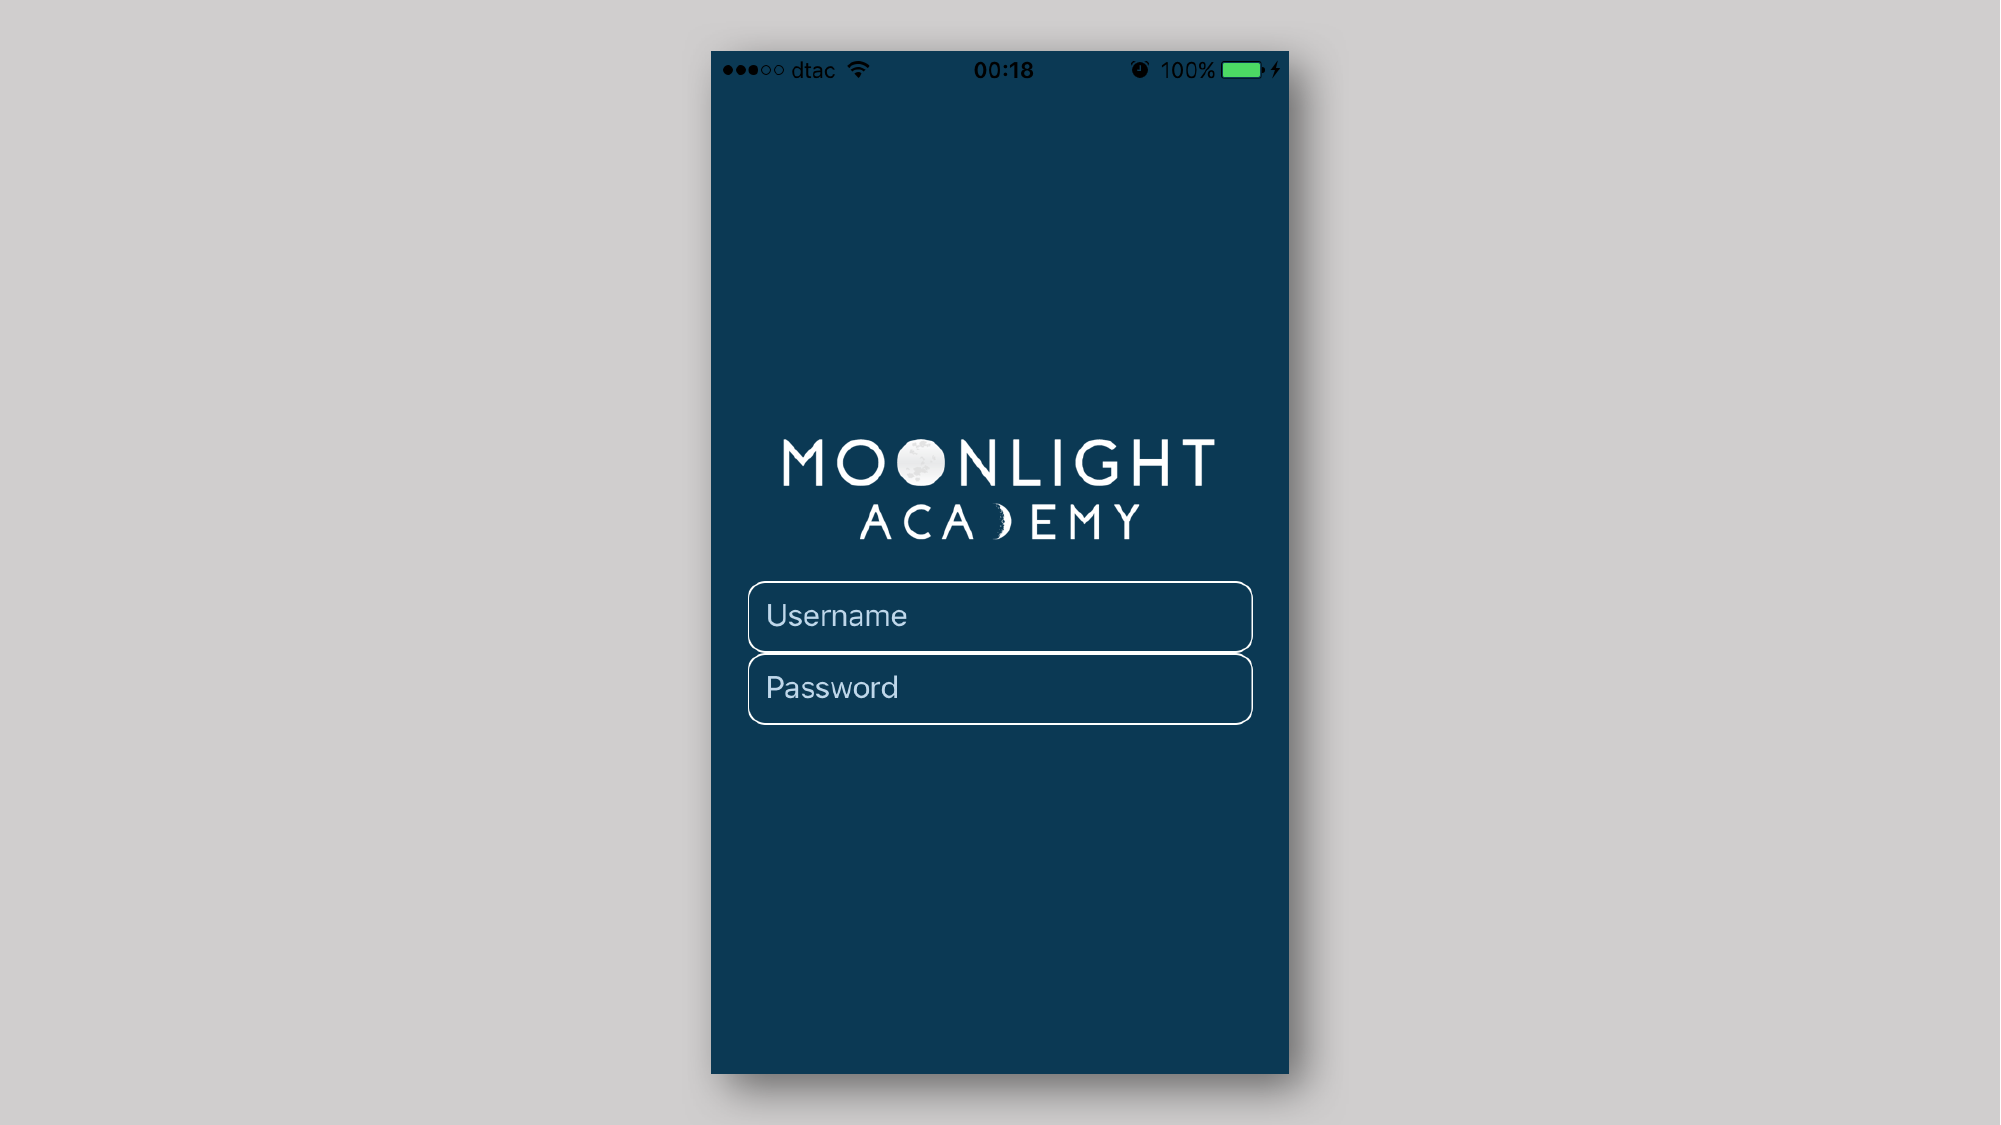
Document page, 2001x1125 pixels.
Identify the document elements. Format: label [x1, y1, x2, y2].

picture [711, 51, 1289, 1074]
